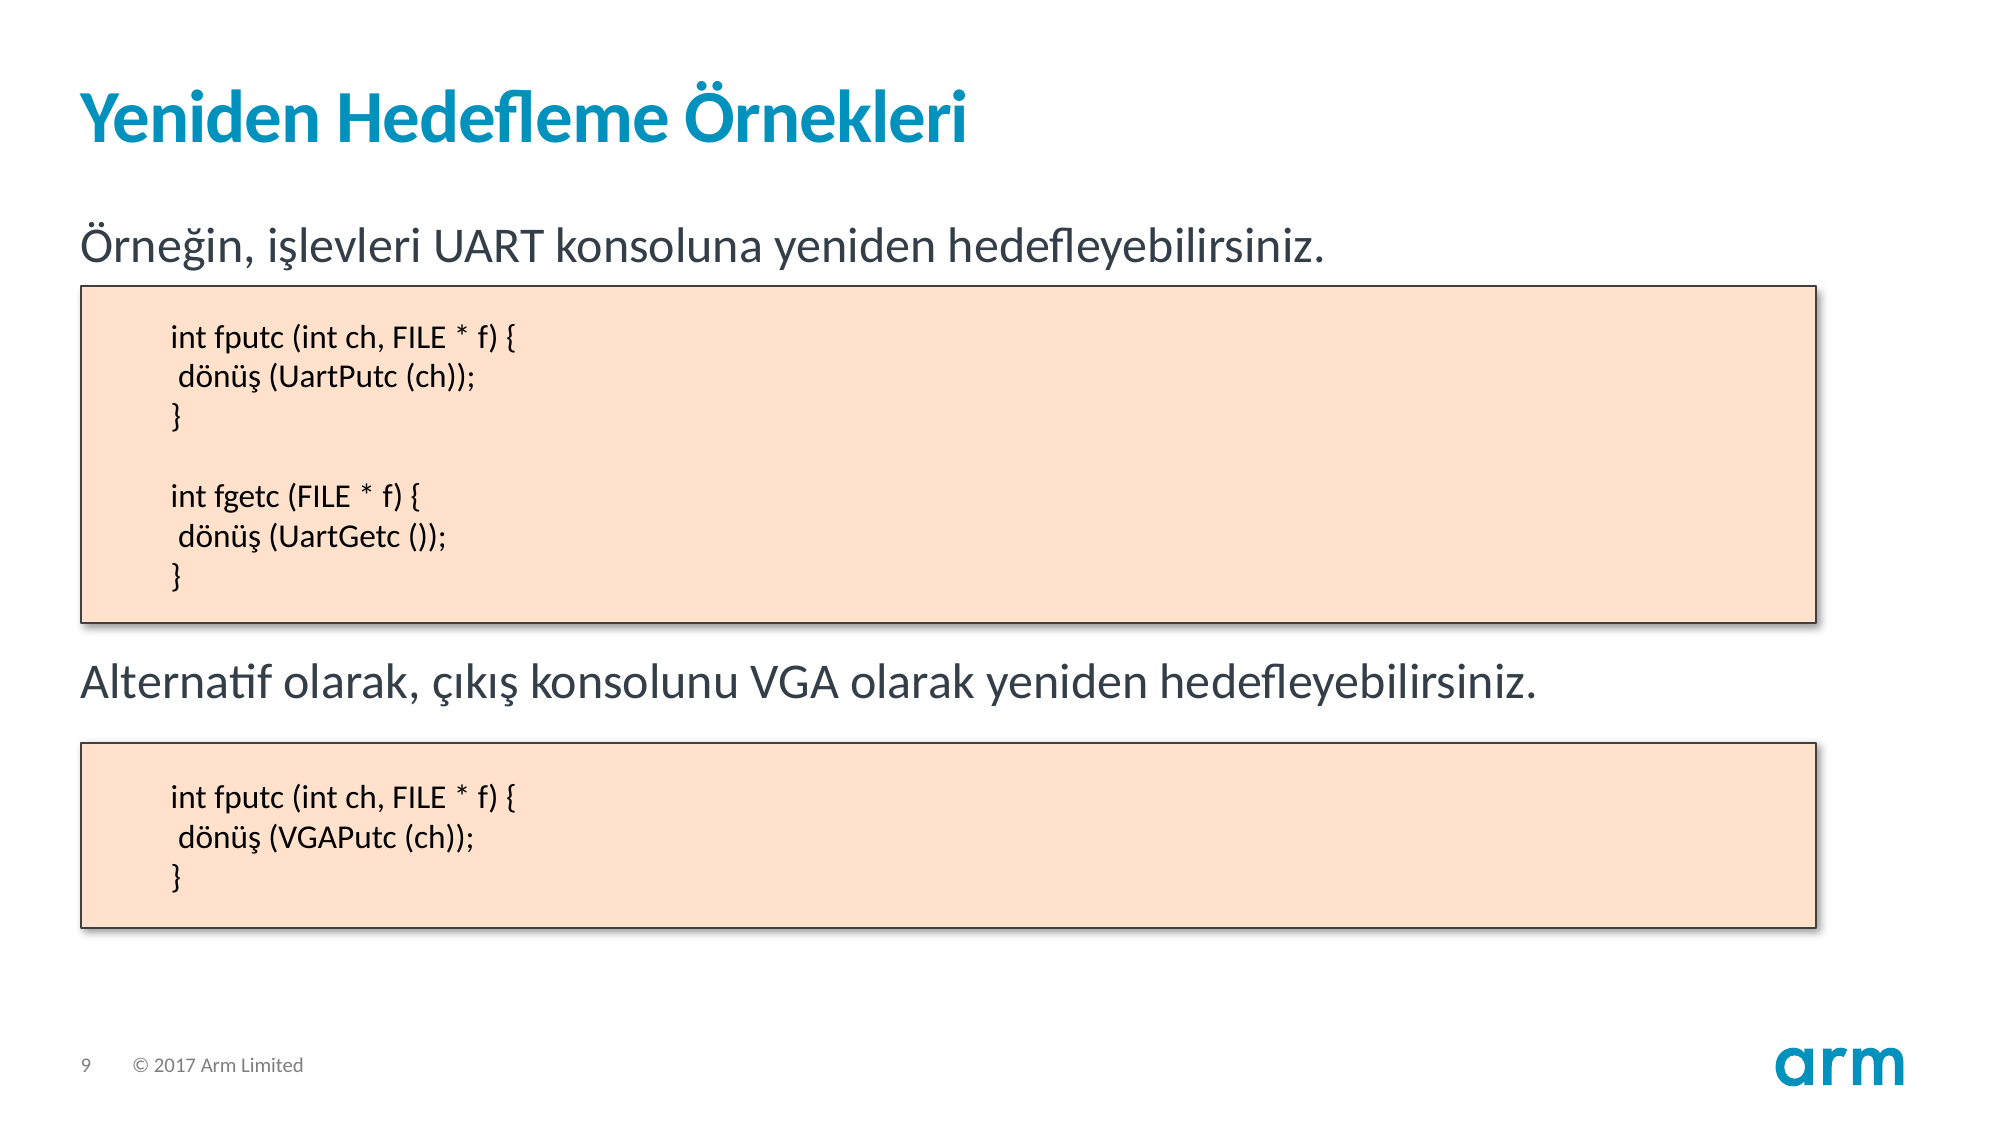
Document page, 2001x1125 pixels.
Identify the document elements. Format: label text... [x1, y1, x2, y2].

text_box int fputc (int ch, FILE * f) { dönüş (VGAPutc (ch)); } [80, 742, 1817, 929]
list Örneğin, işlevleri UART konsoluna yeniden hedefleyebilirsiniz. Alternatif olarak, çıkış konsolunu VGA olarak yeniden hedefleyebilirsiniz. [80, 219, 1915, 890]
text_box int fputc (int ch, FILE * f) { dönüş (UartPutc (ch)); } int fgetc (FILE * f) { dönüş (UartGetc ()); } [80, 285, 1817, 624]
title Yeniden Hedefleme Örnekleri [80, 48, 1915, 158]
